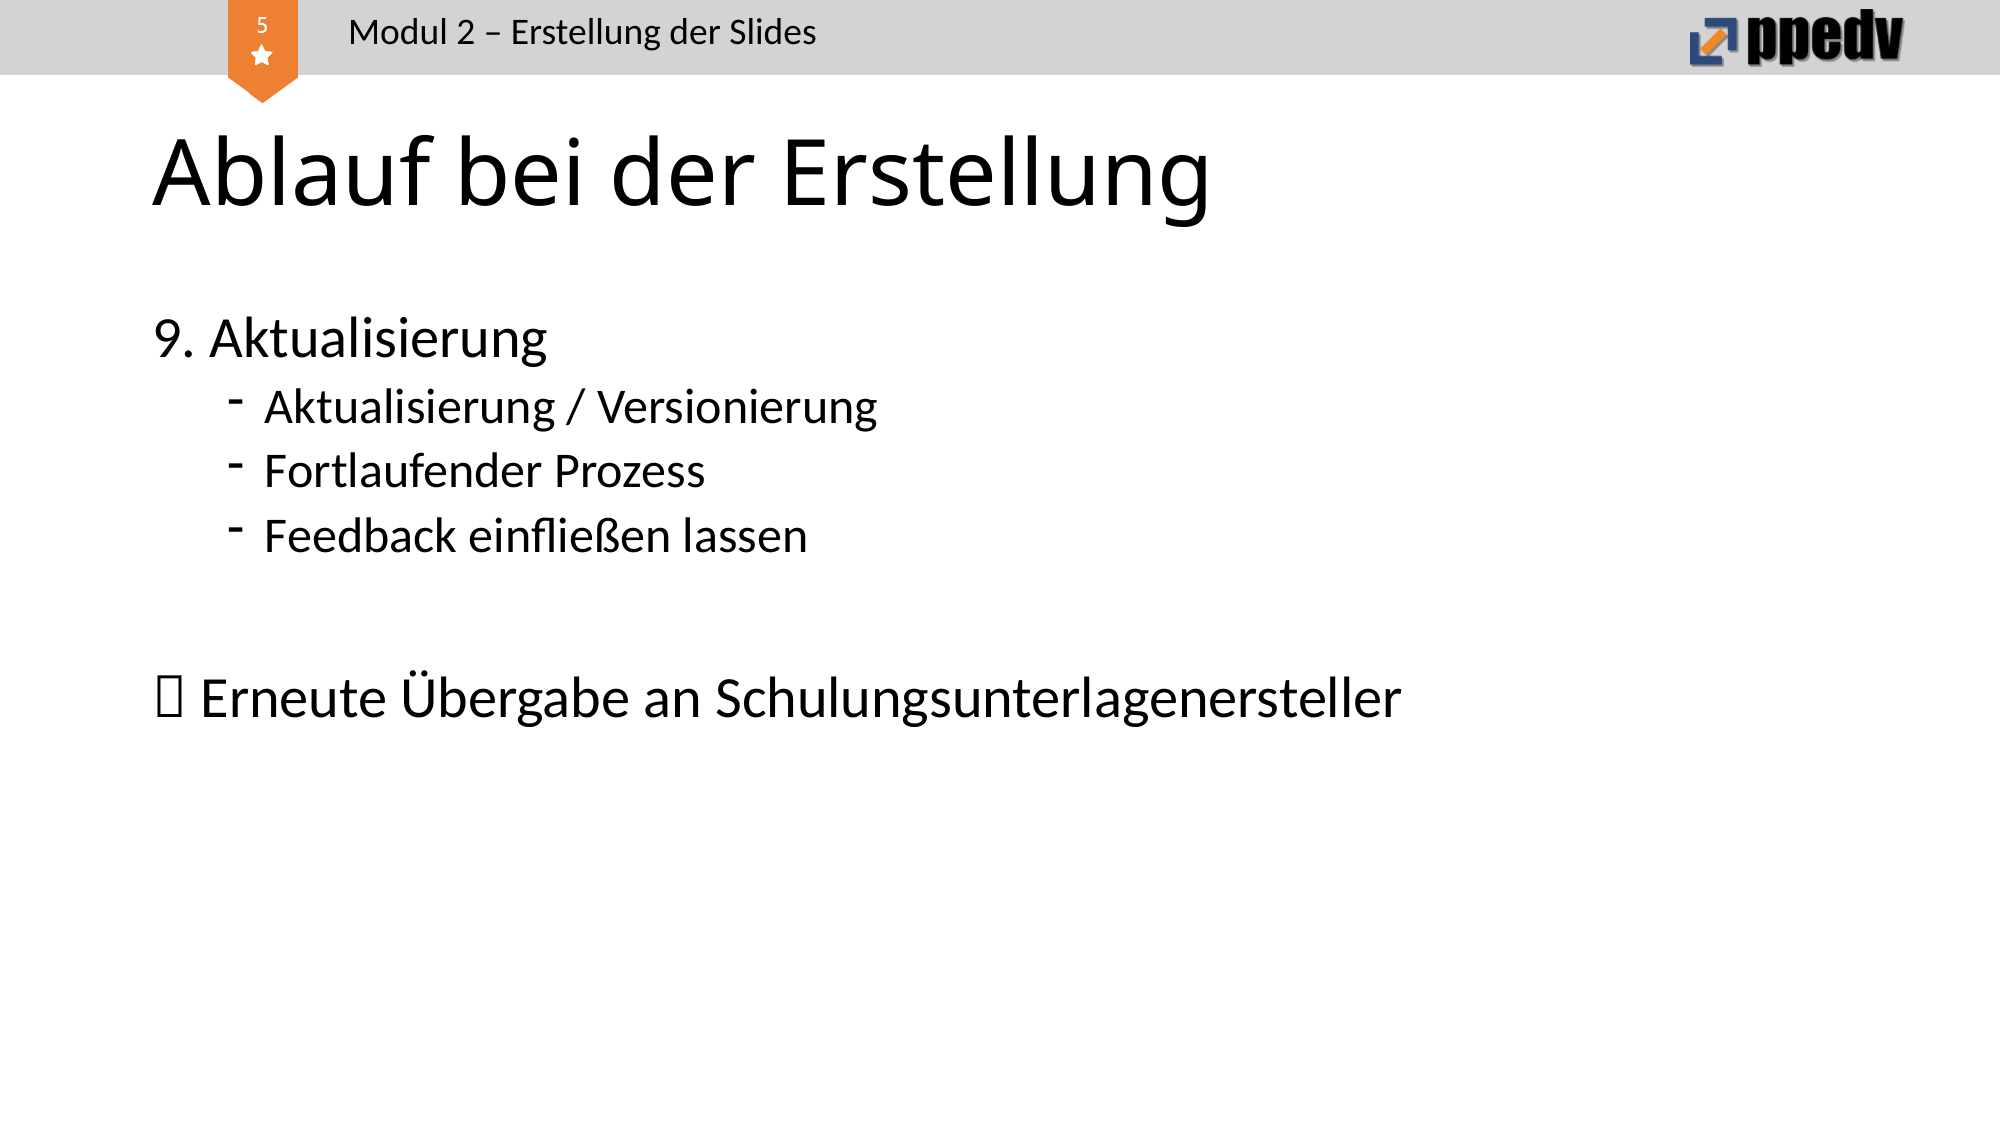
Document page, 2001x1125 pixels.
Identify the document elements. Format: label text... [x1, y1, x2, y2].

list 9. Aktualisierung Aktualisierung / Versionierung Fortlaufender Prozess Feedback einfließen lassen  Erneute Übergabe an Schulungsunterlagenersteller [137, 299, 1922, 1014]
picture [0, 0, 2000, 104]
text_box Modul 2 – Erstellung der Slides [333, 0, 1211, 60]
title Ablauf bei der Erstellung [137, 75, 1863, 278]
